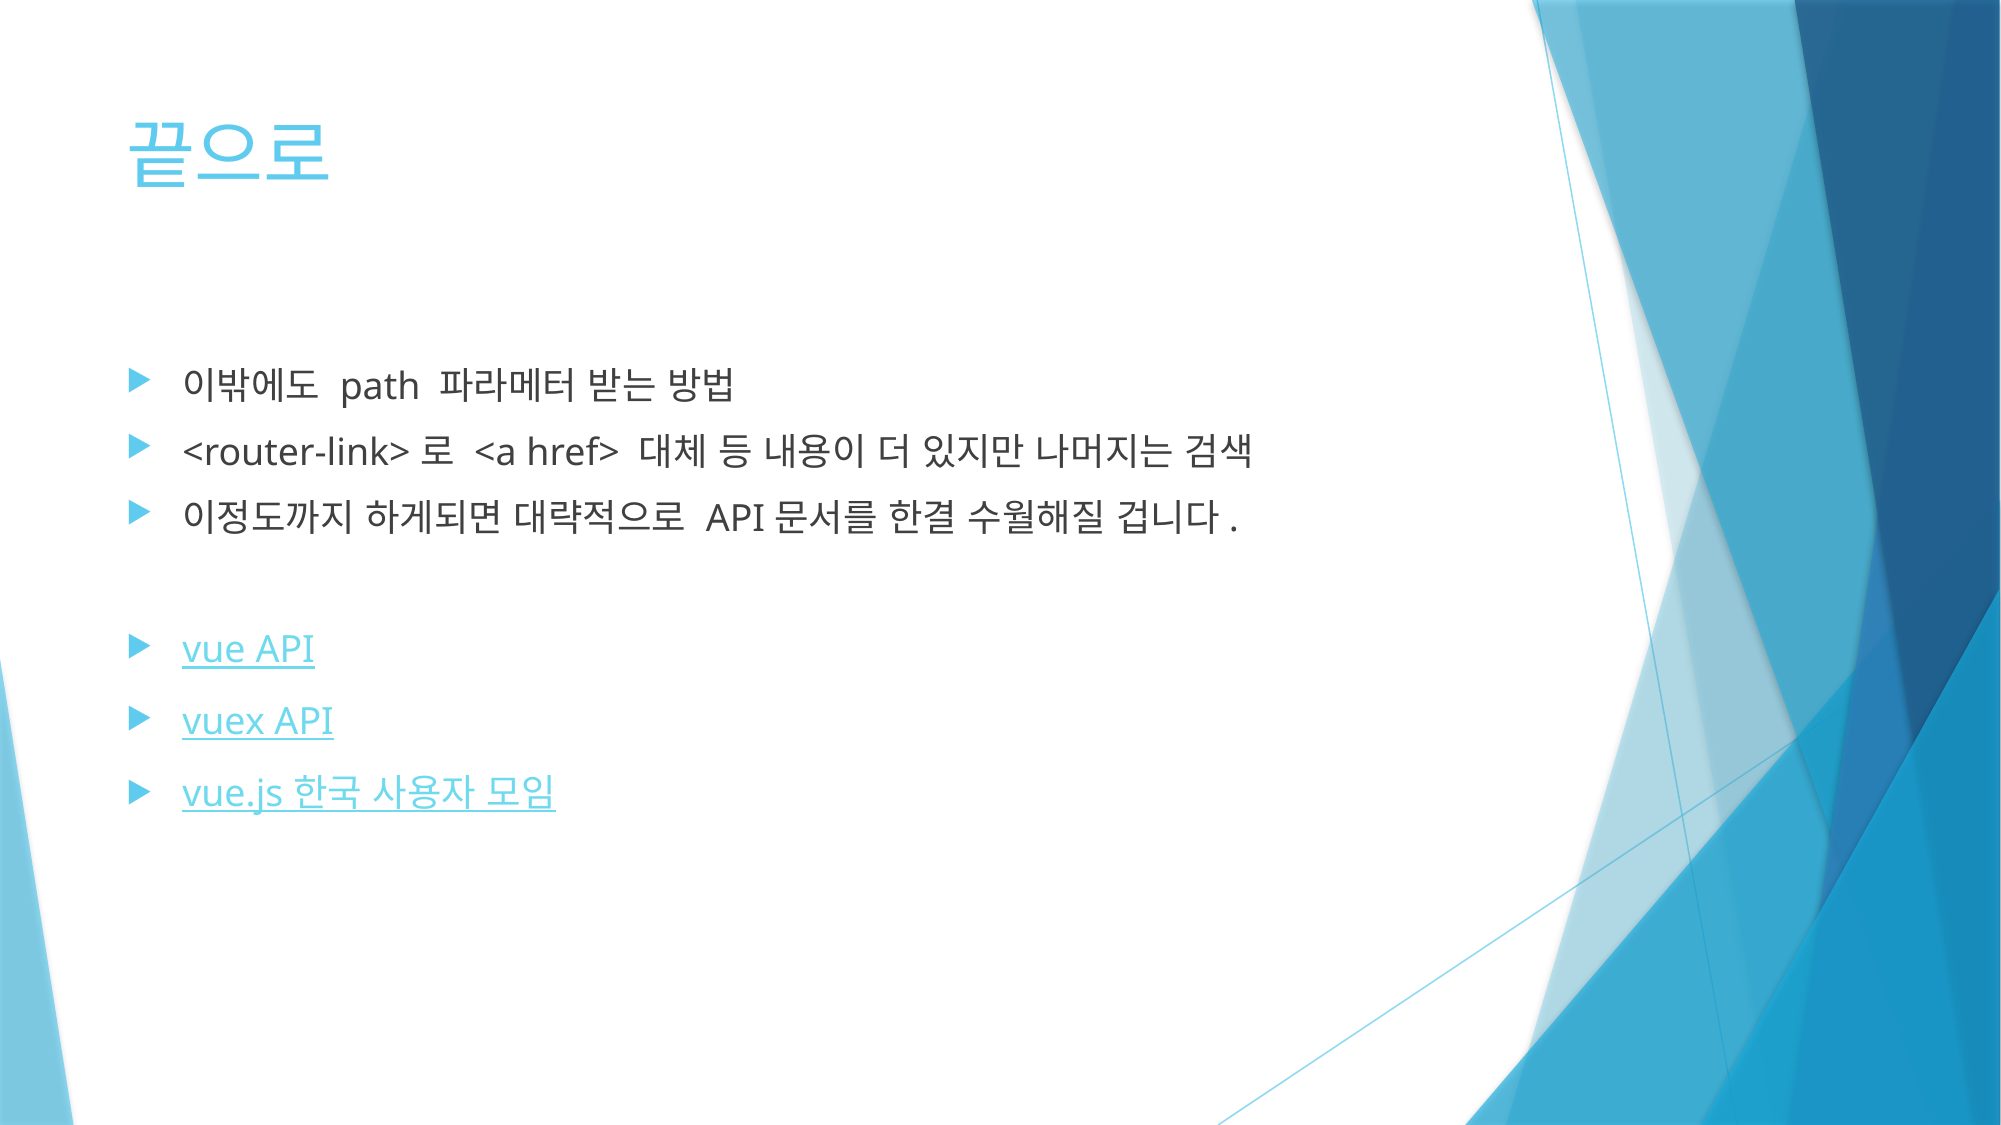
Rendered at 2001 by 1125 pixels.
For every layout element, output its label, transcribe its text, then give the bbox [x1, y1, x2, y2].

list 이밖에도 path 파라메터 받는 방법 <router-link>로 <a href> 대체 등 내용이 더 있지만 나머지는 검색 이정도까지 하게되면 대략적으로 API문서를 한결 수월해질 겁니다. vue API vuex API vue.js 한국 사용자 모임 [111, 354, 1522, 992]
title 끝으로 [111, 99, 1522, 317]
